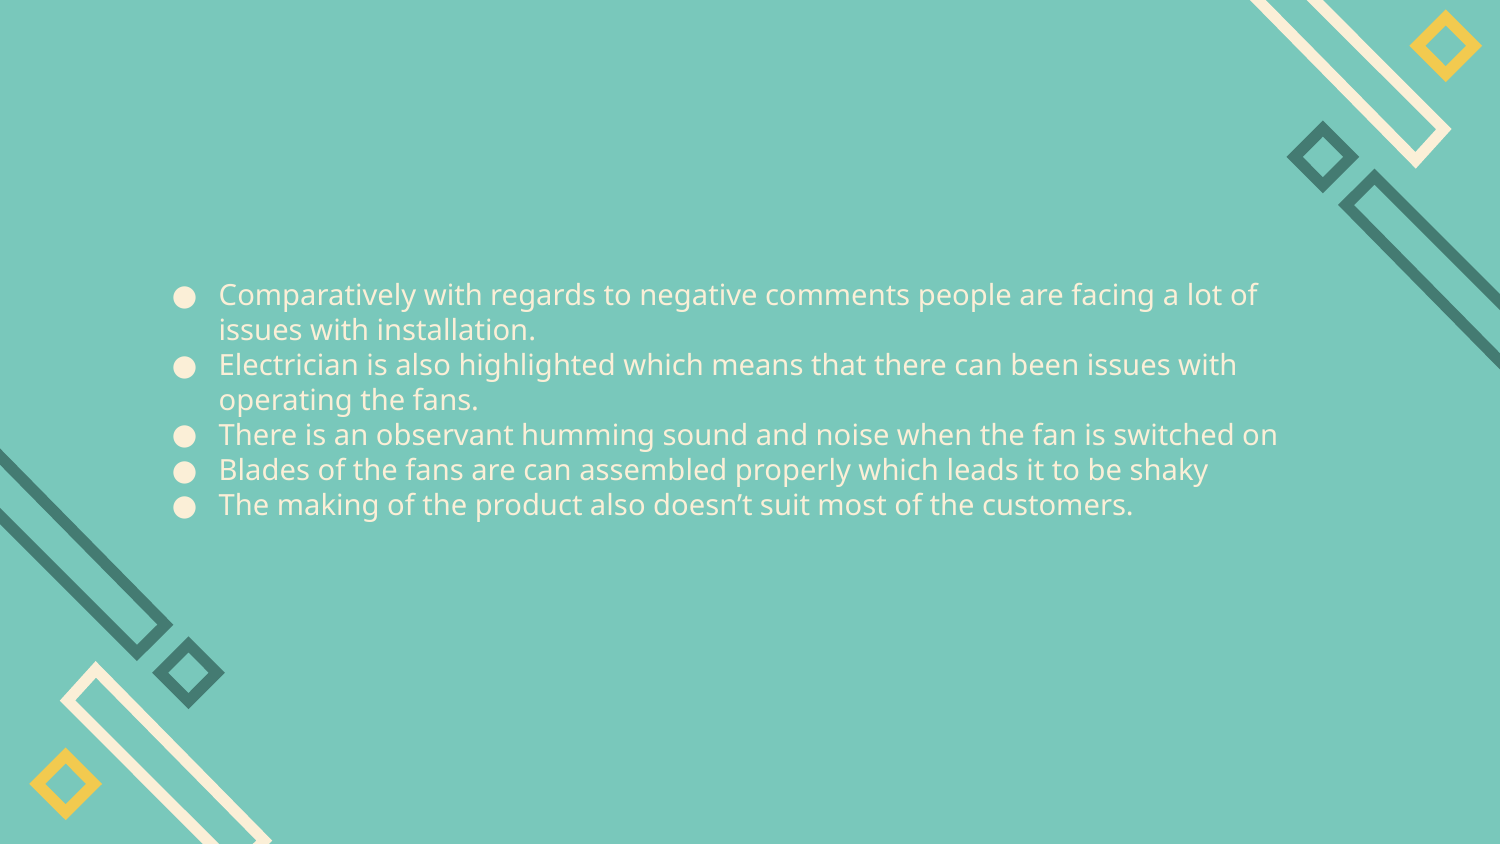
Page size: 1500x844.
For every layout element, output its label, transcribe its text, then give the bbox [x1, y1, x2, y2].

text_box Comparatively with regards to negative comments people are facing a lot of issues with installation. Electrician is also highlighted which means that there can been issues with operating the fans. There is an observant humming sound and noise when the fan is switched on Blades of the fans are can assembled properly which leads it to be shaky The making of the product also doesn’t suit most of the customers. [156, 261, 1343, 658]
